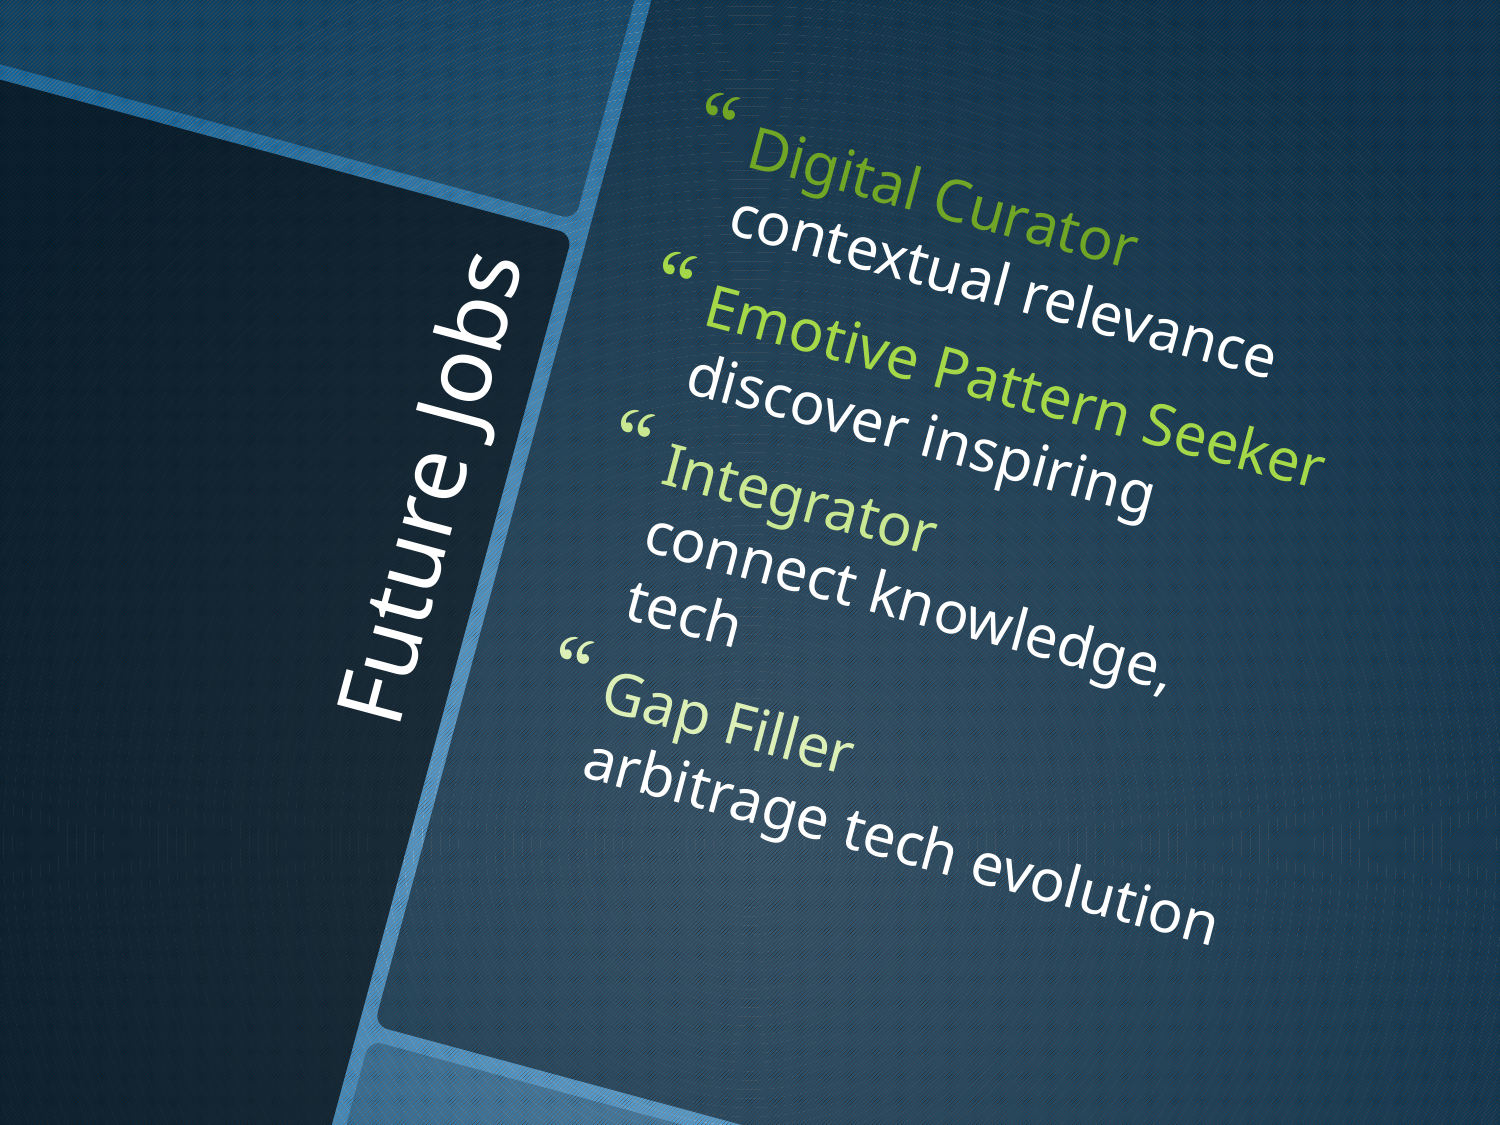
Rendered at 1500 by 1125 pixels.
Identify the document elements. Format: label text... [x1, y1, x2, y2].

title Future Jobs [69, 181, 554, 1056]
list Digital Curator contextual relevance Emotive Pattern Seeker discover inspiring Integrator connect knowledge, tech Gap Filler arbitrage tech evolution [475, 72, 1430, 1076]
